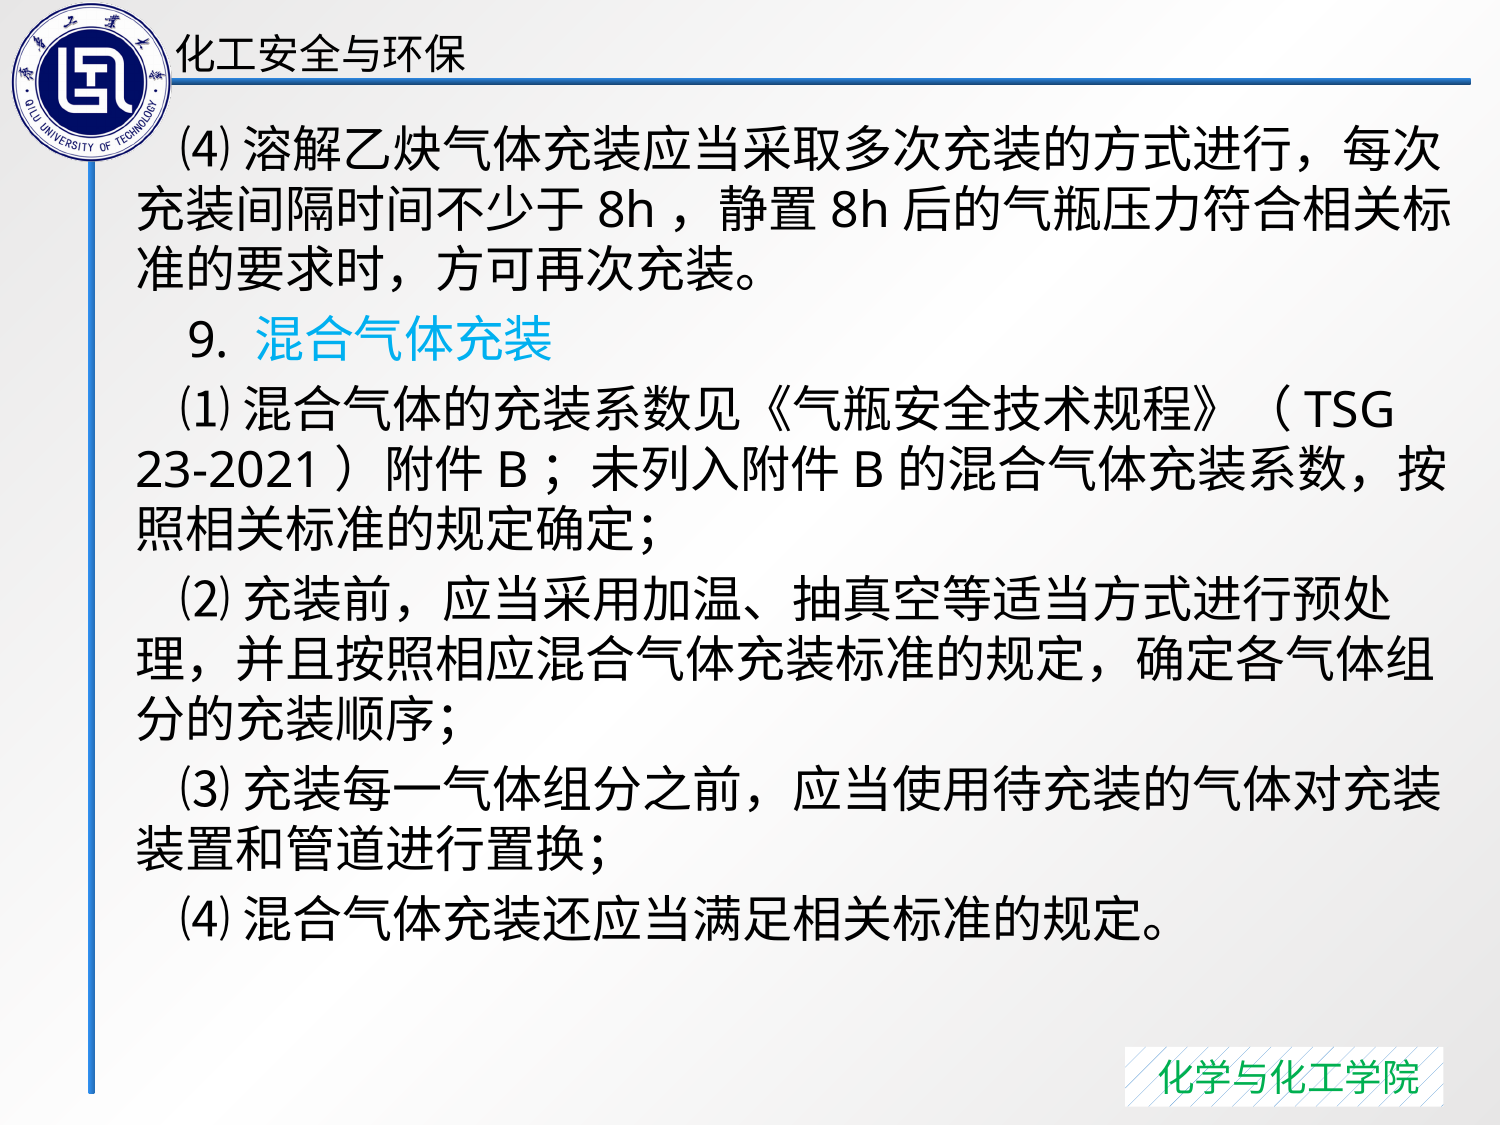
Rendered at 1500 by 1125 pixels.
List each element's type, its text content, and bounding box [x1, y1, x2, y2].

picture [11, 2, 172, 162]
list ⑷溶解乙炔气体充装应当采取多次充装的方式进行，每次充装间隔时间不少于8h，静置8h后的气瓶压力符合相关标准的要求时，方可再次充装。 9. 混合气体充装 ⑴混合气体的充装系数见《气瓶安全技术规程》（TSG 23-2021）附件B；未列入附件B的混合气体充装系数，按照相关标准的规定确定； ⑵充装前，应当采用加温、抽真空等适当方式进行预处理，并且按照相应混合气体充装标准的规定，确定各气体组分的充装顺序； ⑶充装每一气体组分之前，应当使用待充装的气体对充装装置和管道进行置换； ⑷混合气体充装还应当满足相关标准的规定。 [119, 109, 1471, 1048]
